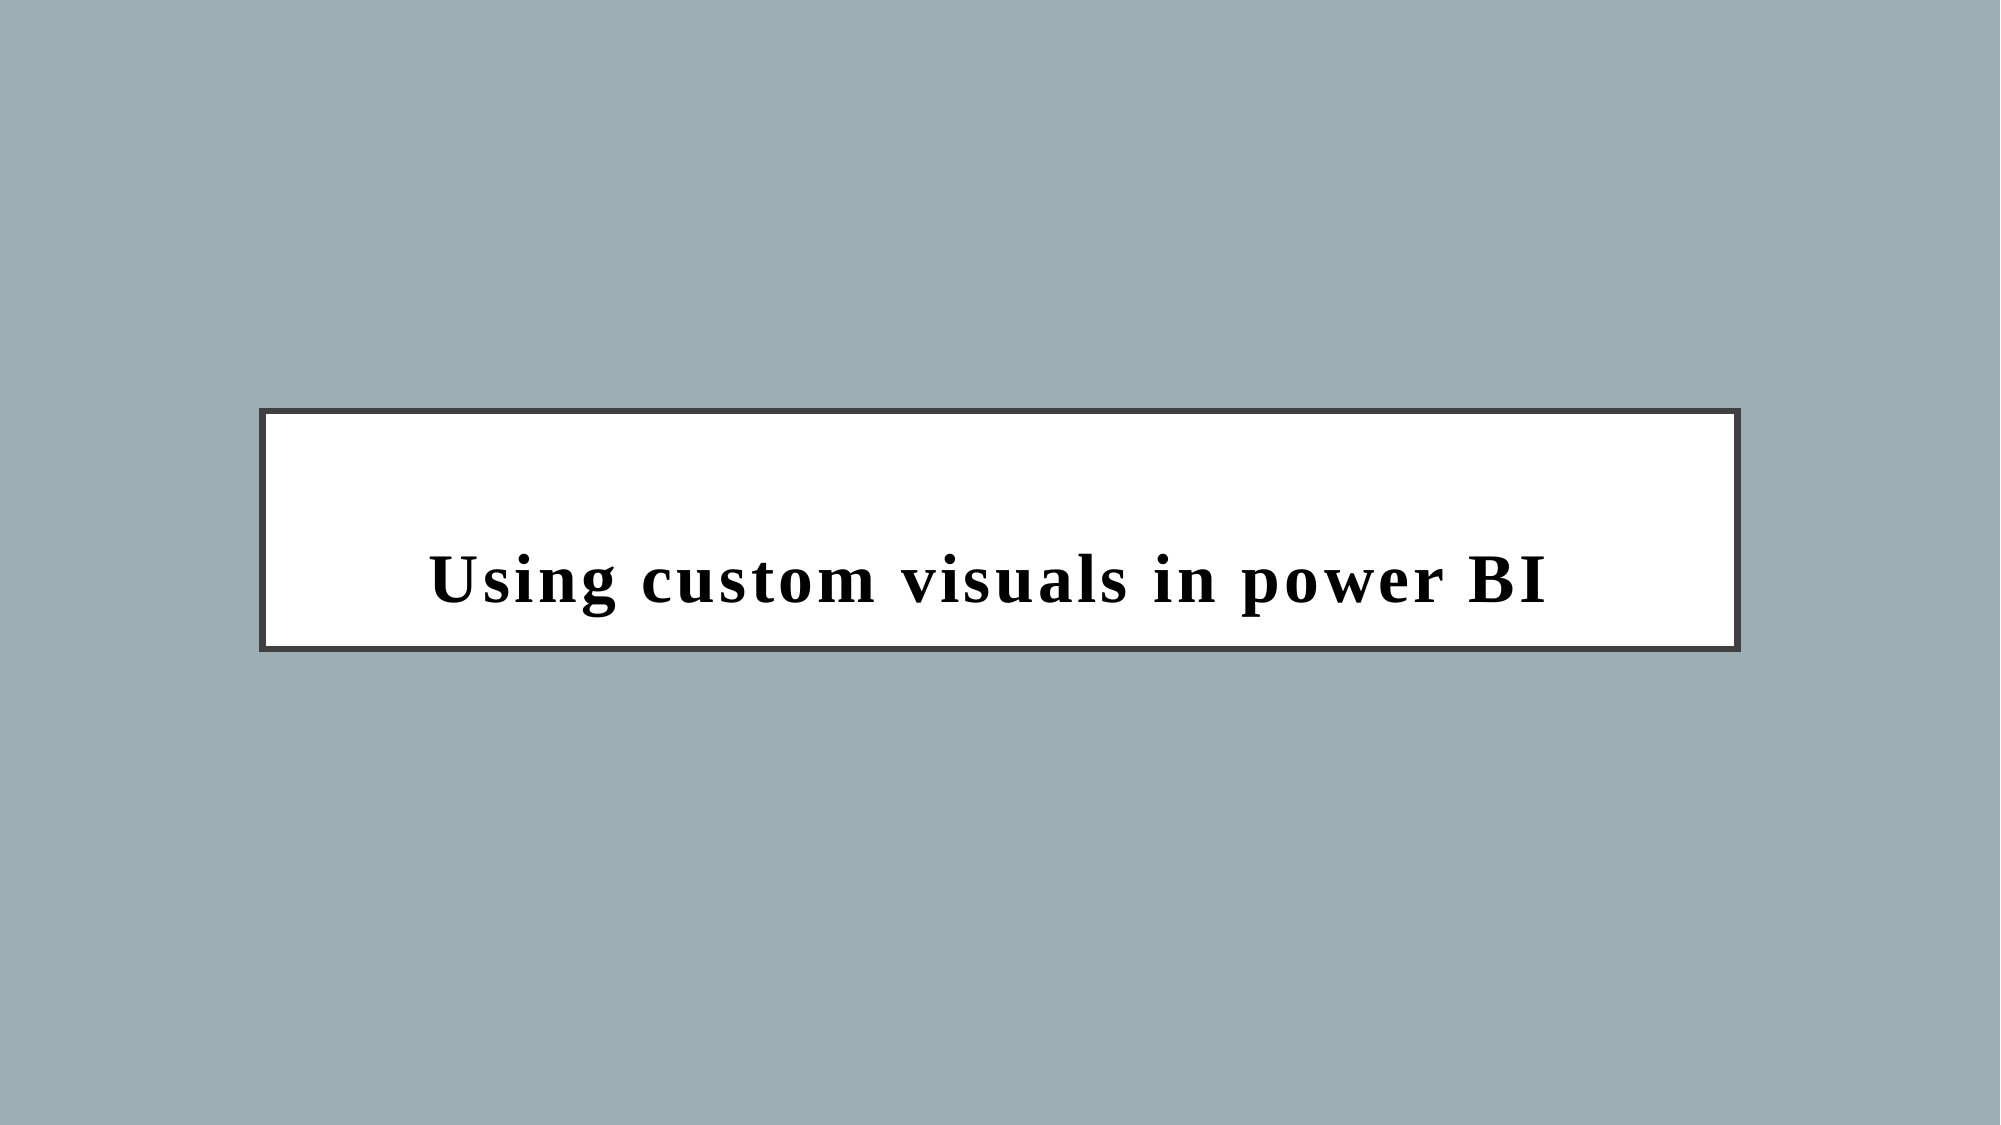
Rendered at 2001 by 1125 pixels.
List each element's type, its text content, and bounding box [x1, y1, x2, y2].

title Using custom visuals in power BI [259, 408, 1741, 652]
